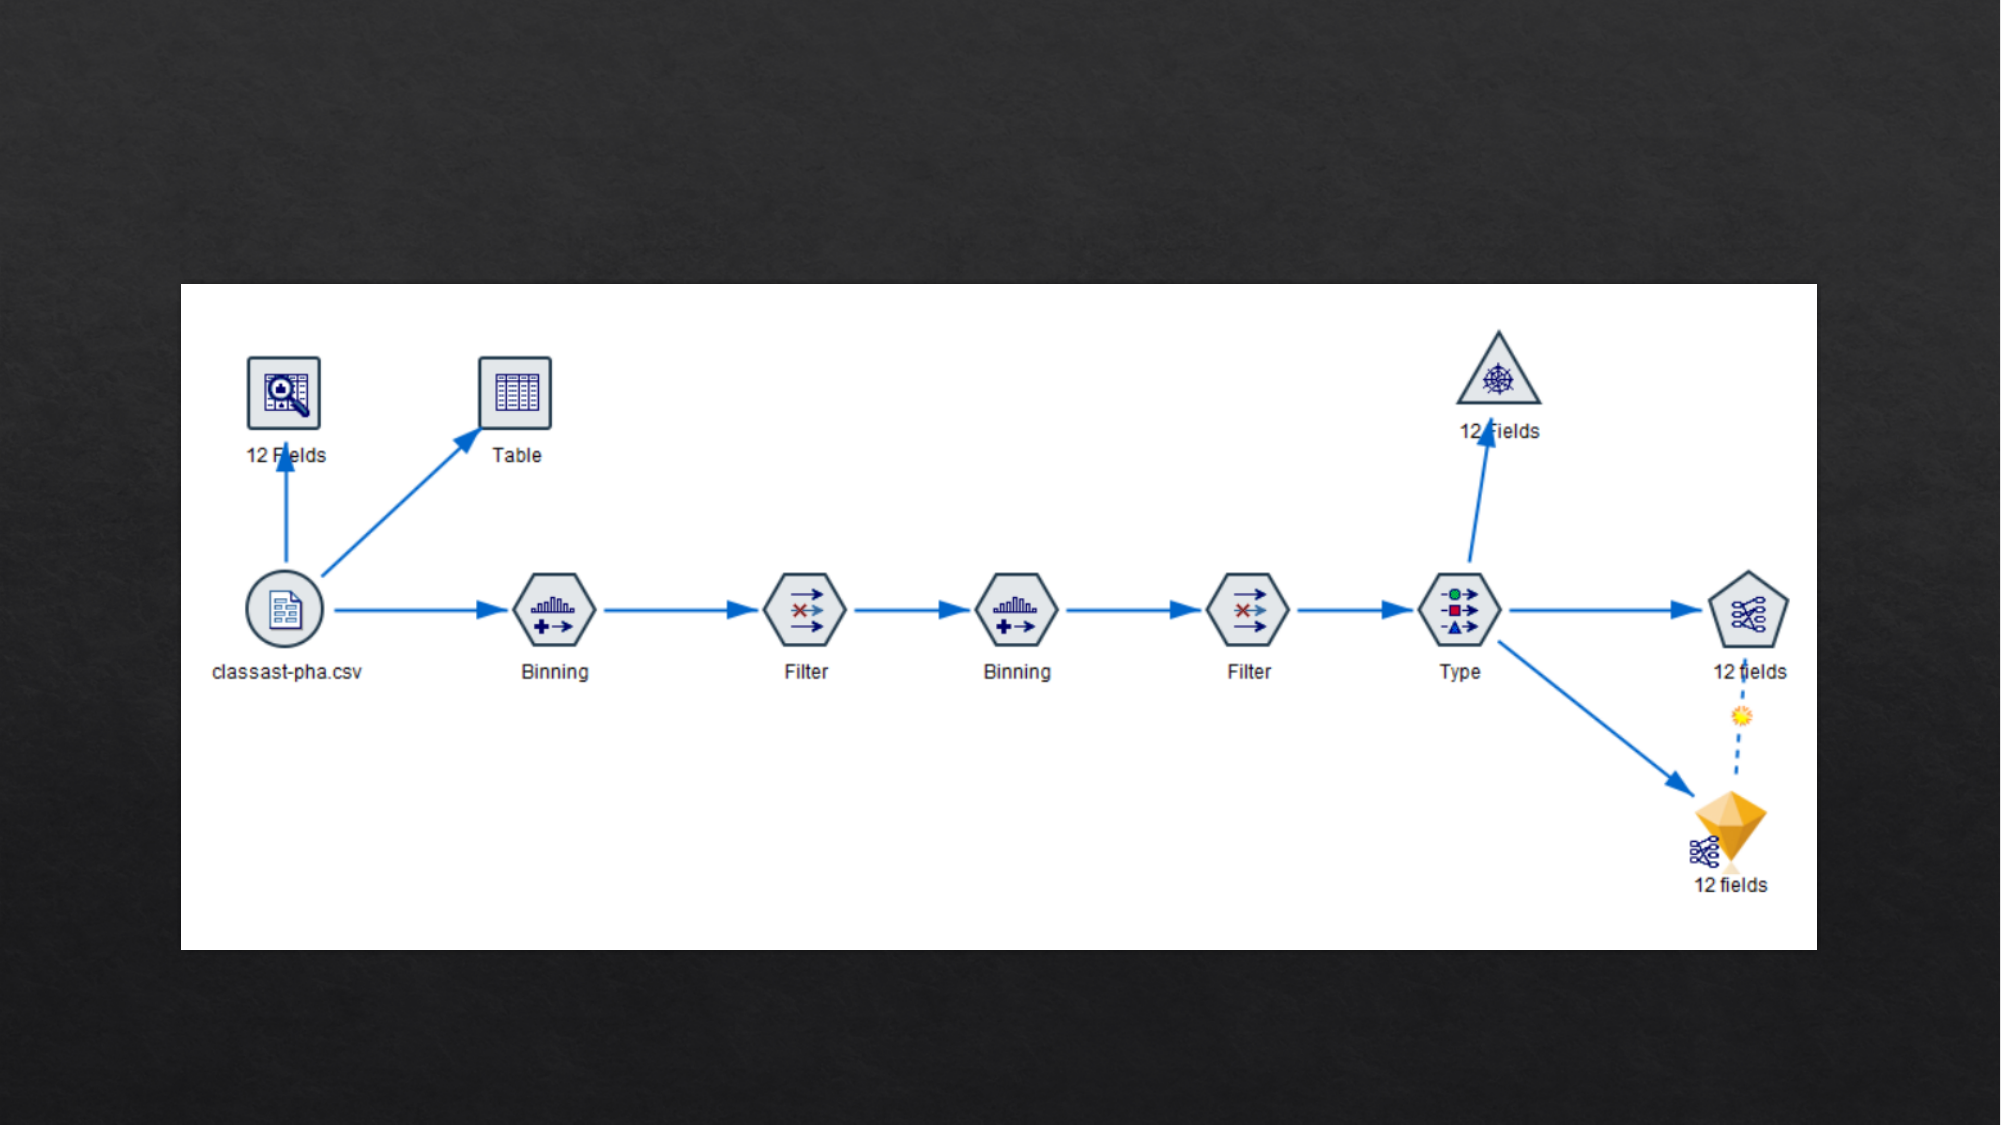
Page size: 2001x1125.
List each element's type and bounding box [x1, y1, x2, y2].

list [181, 283, 1817, 951]
